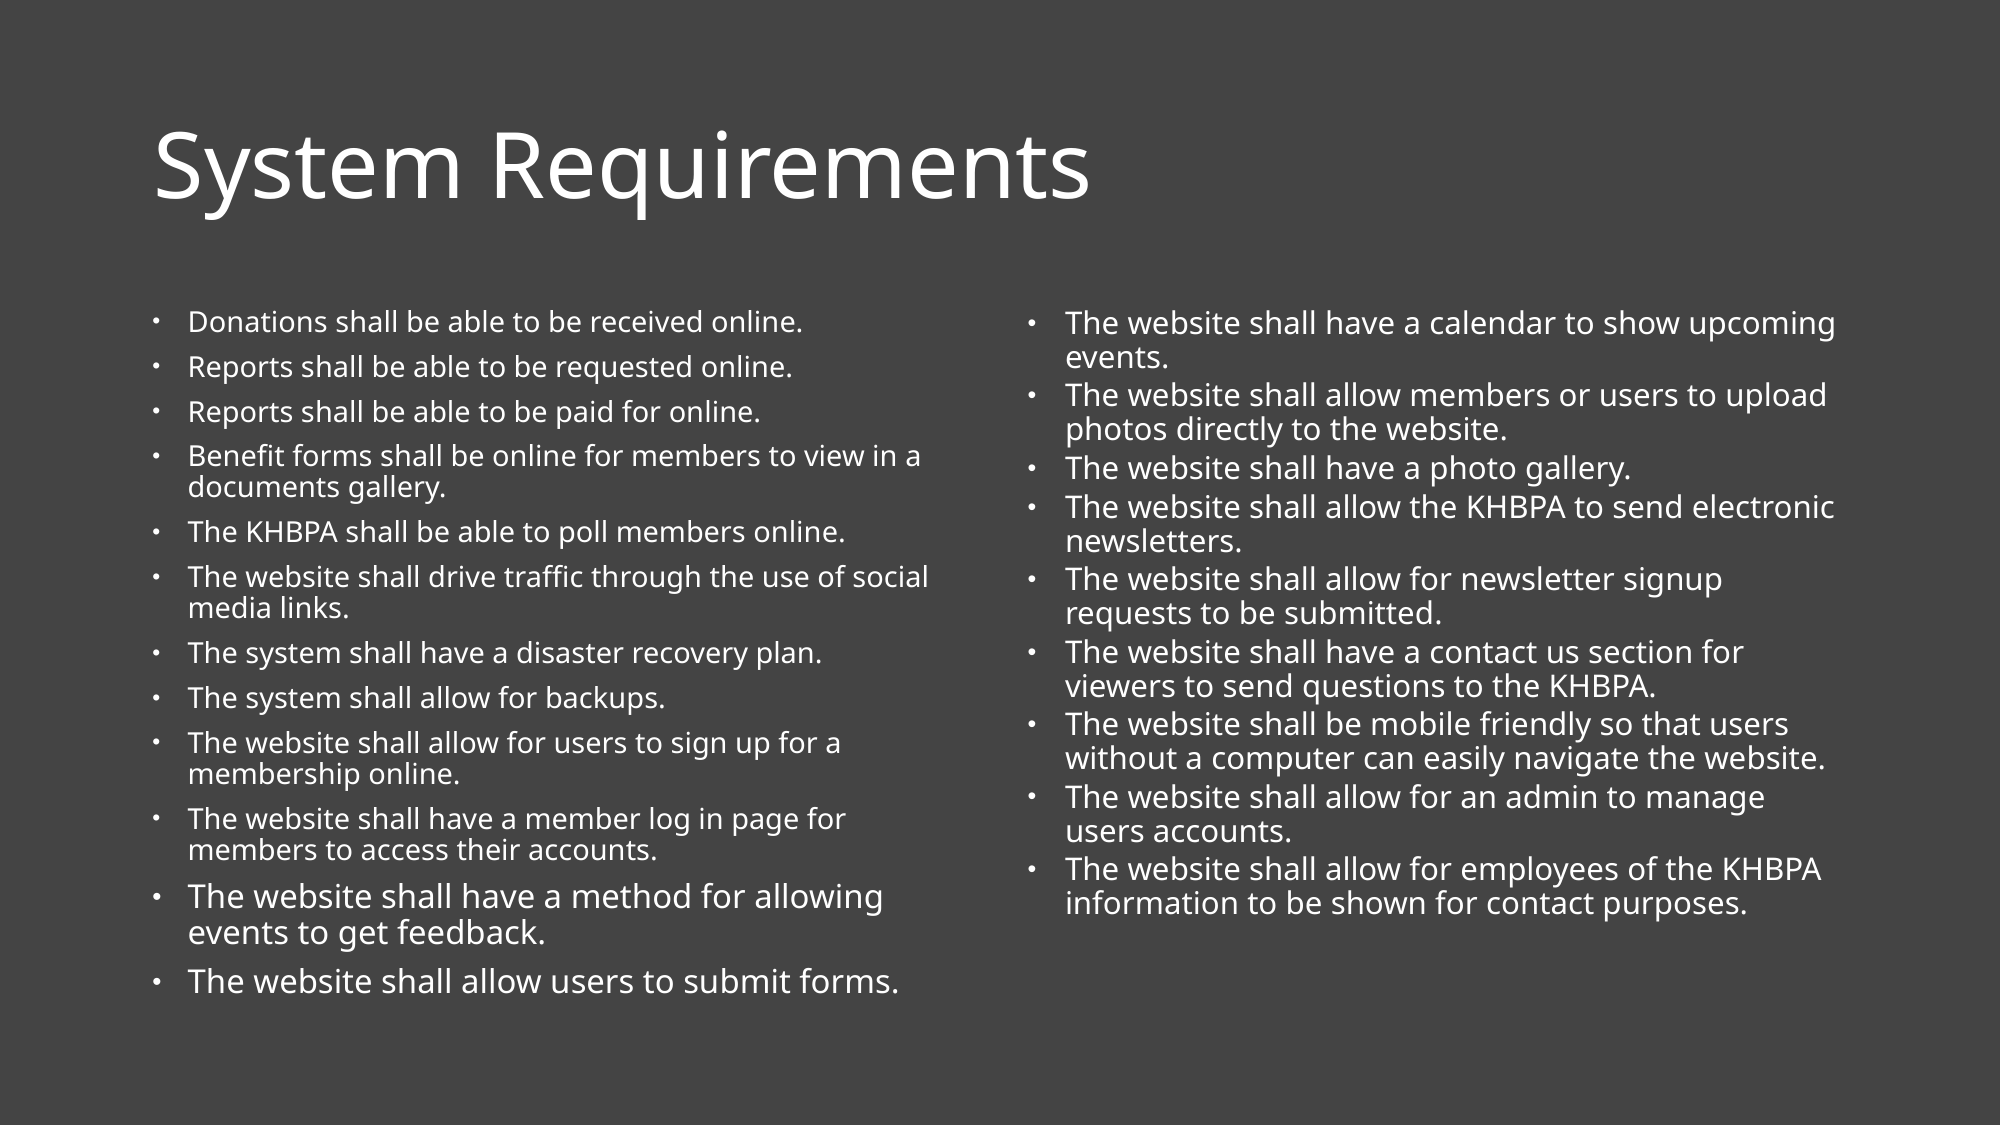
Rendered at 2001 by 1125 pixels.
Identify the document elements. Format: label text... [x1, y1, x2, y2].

title System Requirements [138, 60, 1864, 278]
list The website shall have a calendar to show upcoming events. The website shall allow members or users to upload photos directly to the website. The website shall have a photo gallery. The website shall allow the KHBPA to send electronic newsletters. The website shall allow for newsletter signup requests to be submitted. The website shall have a contact us section for viewers to send questions to the KHBPA. The website shall be mobile friendly so that users without a computer can easily navigate the website. The website shall allow for an admin to manage users accounts. The website shall allow for employees of the KHBPA information to be shown for contact purposes. [1012, 299, 1863, 1014]
list Donations shall be able to be received online. Reports shall be able to be requested online. Reports shall be able to be paid for online. Benefit forms shall be online for members to view in a documents gallery. The KHBPA shall be able to poll members online. The website shall drive traffic through the use of social media links. The system shall have a disaster recovery plan. The system shall allow for backups. The website shall allow for users to sign up for a membership online. The website shall have a member log in page for members to access their accounts. The website shall have a method for allowing events to get feedback. The website shall allow users to submit forms. [137, 299, 988, 1014]
